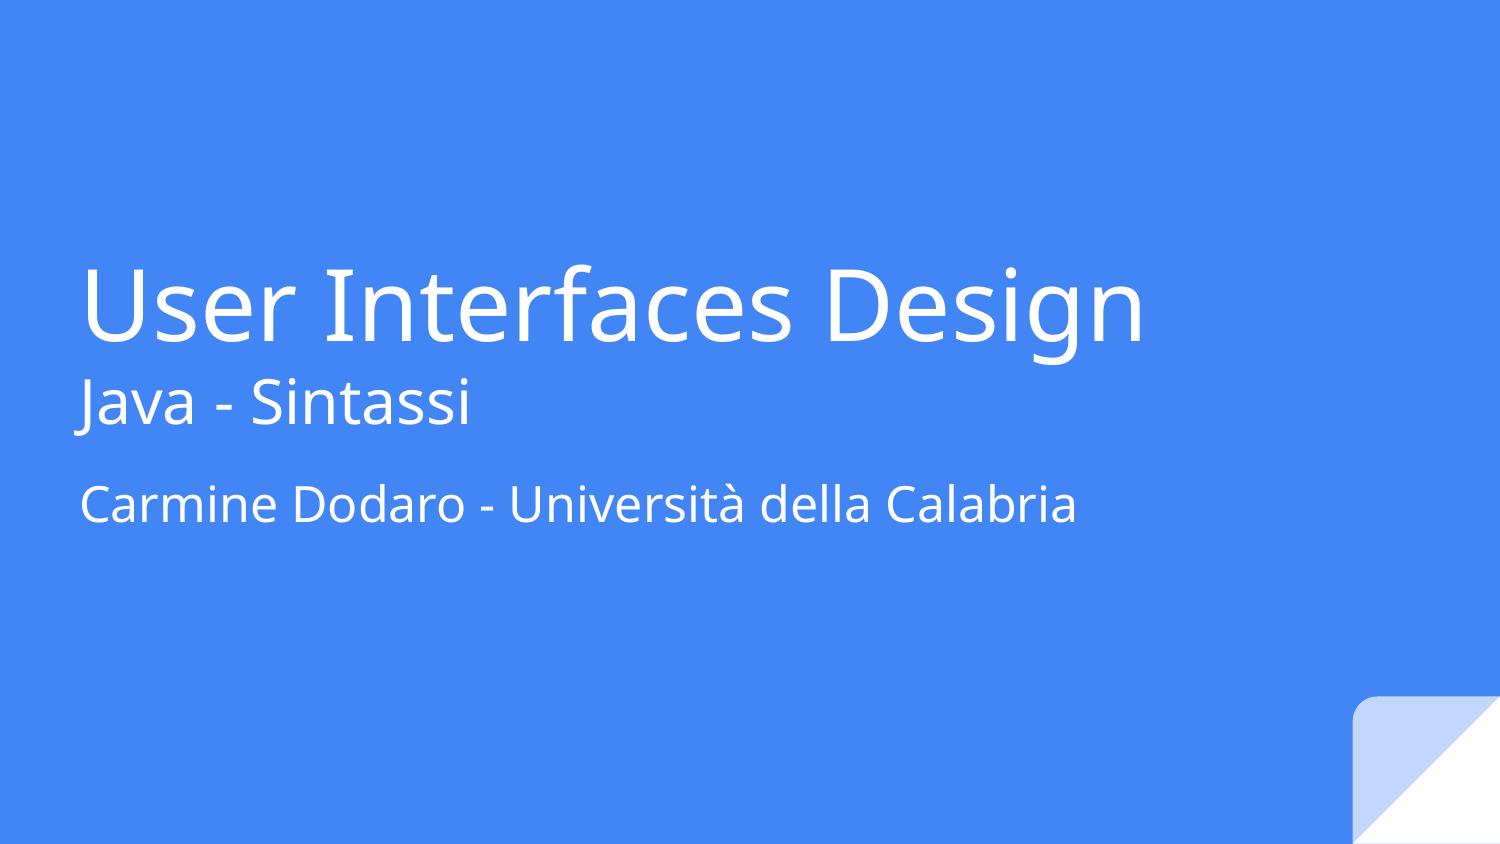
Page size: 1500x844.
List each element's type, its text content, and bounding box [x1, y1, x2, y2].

title User Interfaces Design Java - Sintassi [64, 298, 1413, 452]
subtitle Carmine Dodaro - Università della Calabria [64, 457, 1413, 529]
